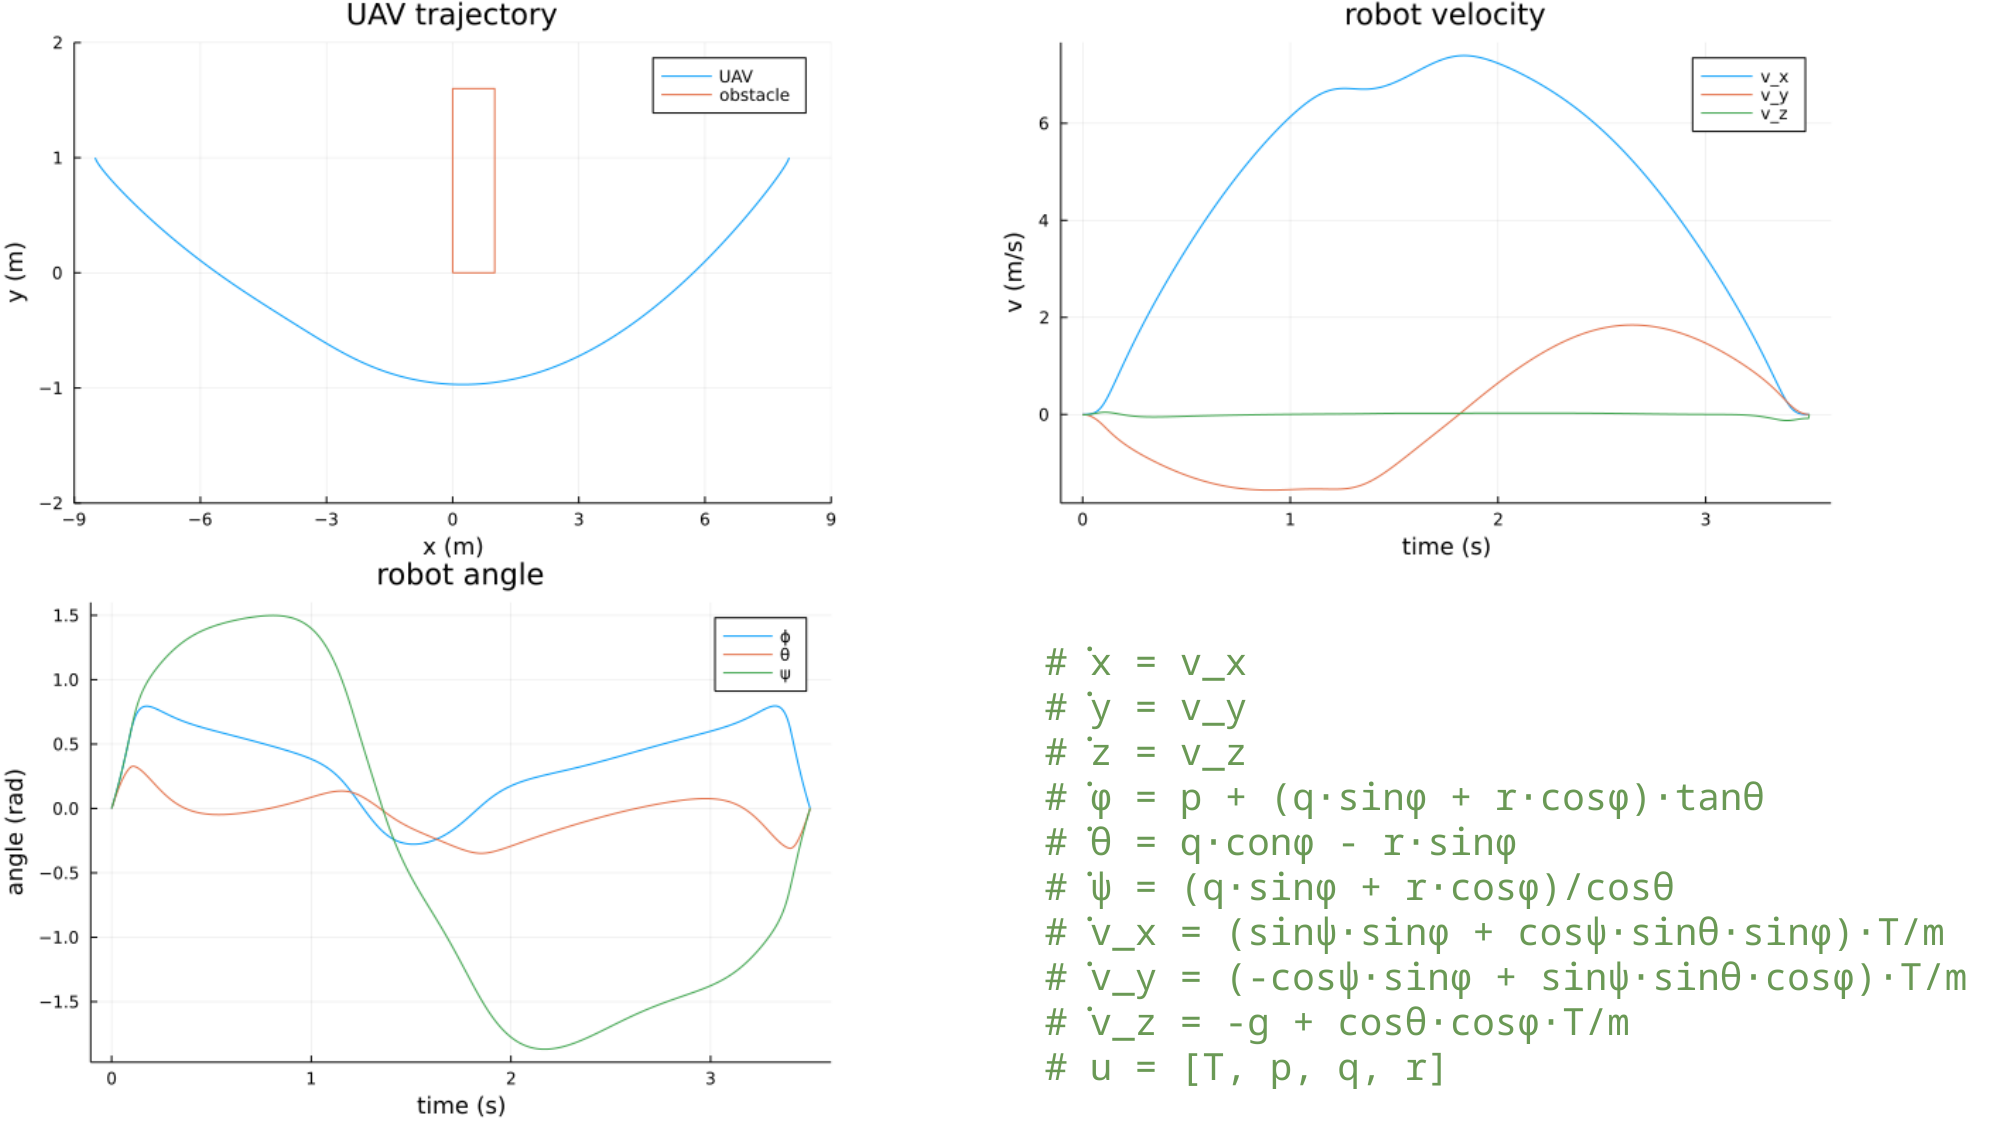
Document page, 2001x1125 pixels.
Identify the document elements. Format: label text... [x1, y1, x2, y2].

picture [0, 0, 848, 1125]
picture [999, 0, 1848, 566]
text_box # ̇x = v_x # ̇y = v_y # ̇z = v_z # ̇ϕ = p + (q⋅sinϕ + r⋅cosϕ)⋅tanθ # ̇θ = q⋅conϕ - r⋅sinϕ # ̇ψ = (q⋅sinϕ + r⋅cosϕ)/cosθ # ̇v_x = (sinψ⋅sinϕ + cosψ⋅sinθ⋅sinϕ)⋅T/m # ̇v_y = (-cosψ⋅sinϕ + sinψ⋅sinθ⋅cosϕ)⋅T/m # ̇v_z = -g + cosθ⋅cosϕ⋅T/m # u = [T, p, q, r] [1030, 630, 2000, 1096]
